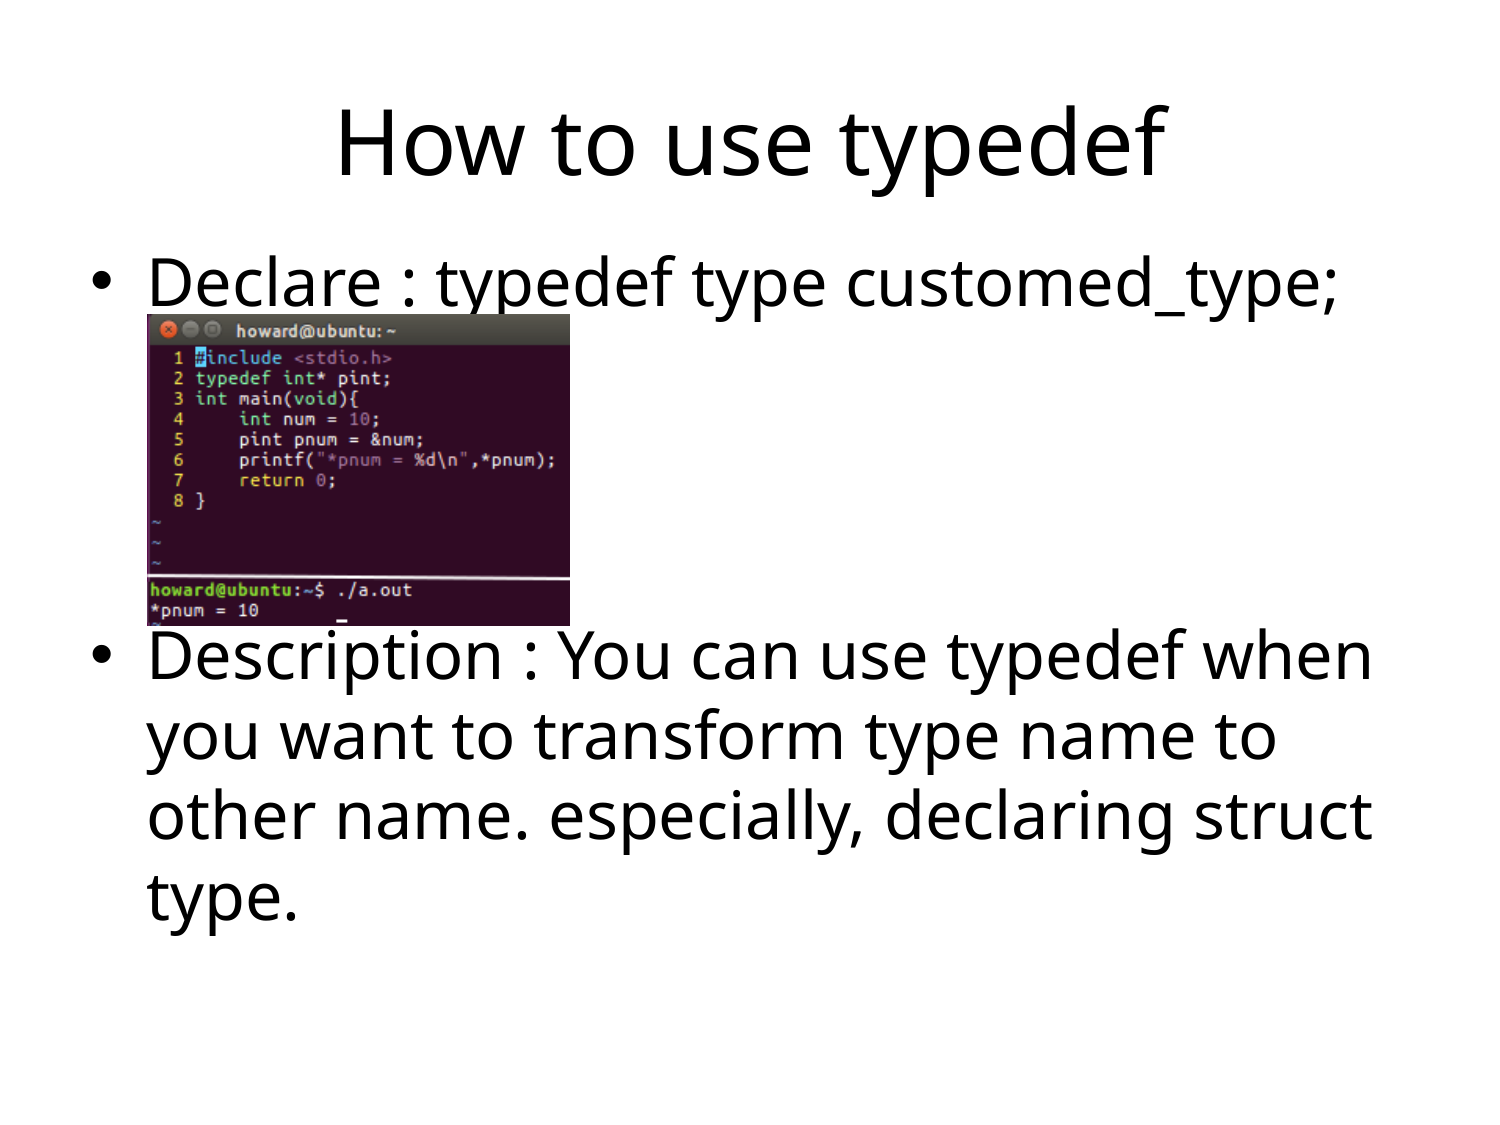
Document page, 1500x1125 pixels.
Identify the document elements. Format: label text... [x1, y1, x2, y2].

picture [147, 314, 570, 626]
list Declare : typedef type customed_type; Description : You can use typedef when you want to transform type name to other name. especially, declaring struct type. [75, 231, 1425, 1005]
title How to use typedef [75, 45, 1425, 231]
